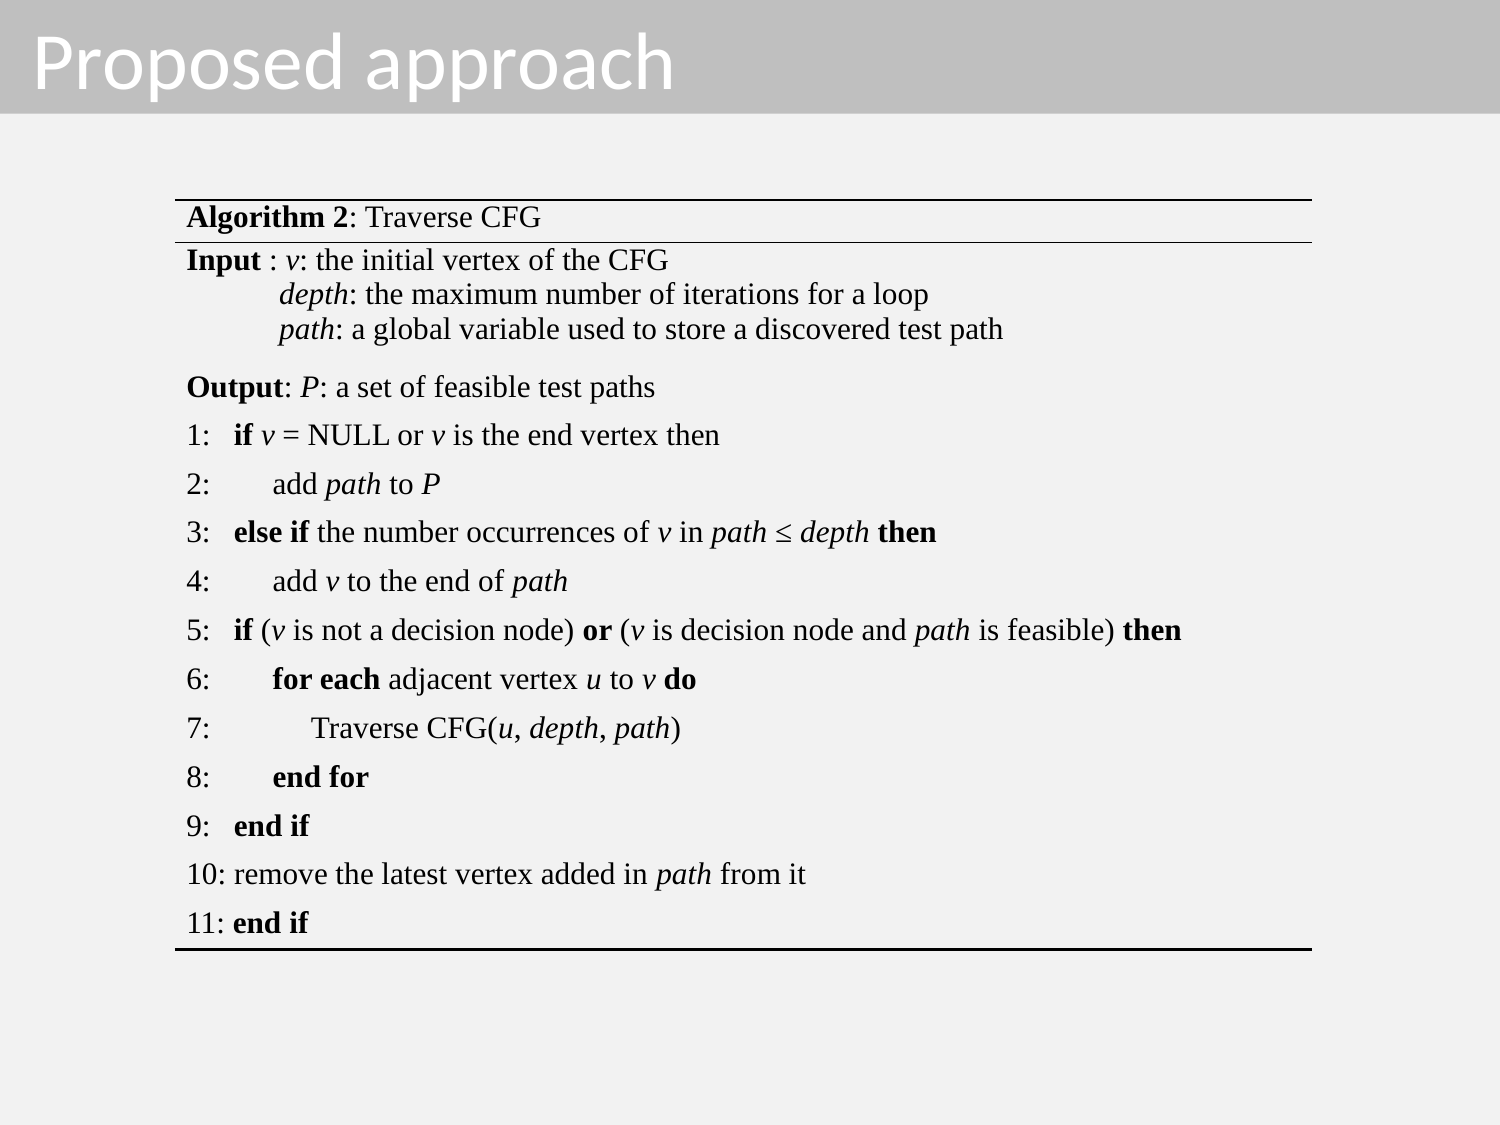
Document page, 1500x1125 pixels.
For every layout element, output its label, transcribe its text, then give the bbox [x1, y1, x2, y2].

table_cell Input : v: the initial vertex of the CFG depth: the maximum number of iterations for a loop path: a global variable used to store a discovered test path [175, 243, 1312, 370]
table_cell Output: P: a set of feasible test paths [175, 370, 1312, 412]
table_cell 1: if v = NULL or v is the end vertex then [175, 412, 1312, 461]
table_cell 8: end for [175, 754, 1312, 803]
table_cell 9: end if [175, 803, 1312, 852]
table_cell 2: add path to P [175, 461, 1312, 510]
table_cell 3: else if the number occurrences of v in path ≤ depth then [175, 510, 1312, 559]
table_cell 6: for each adjacent vertex u to v do [175, 657, 1312, 705]
table_cell 7: Traverse CFG(u, depth, path) [175, 705, 1312, 754]
table_cell 11: end if [175, 901, 1312, 948]
table_cell 5: if (v is not a decision node) or (v is decision node and path is feasible) then [175, 608, 1312, 657]
table_header Algorithm 2: Traverse CFG [175, 201, 1312, 242]
table_cell 4: add v to the end of path [175, 559, 1312, 608]
table_cell 10: remove the latest vertex added in path from it [175, 852, 1312, 901]
title Proposed approach [0, 0, 1500, 114]
